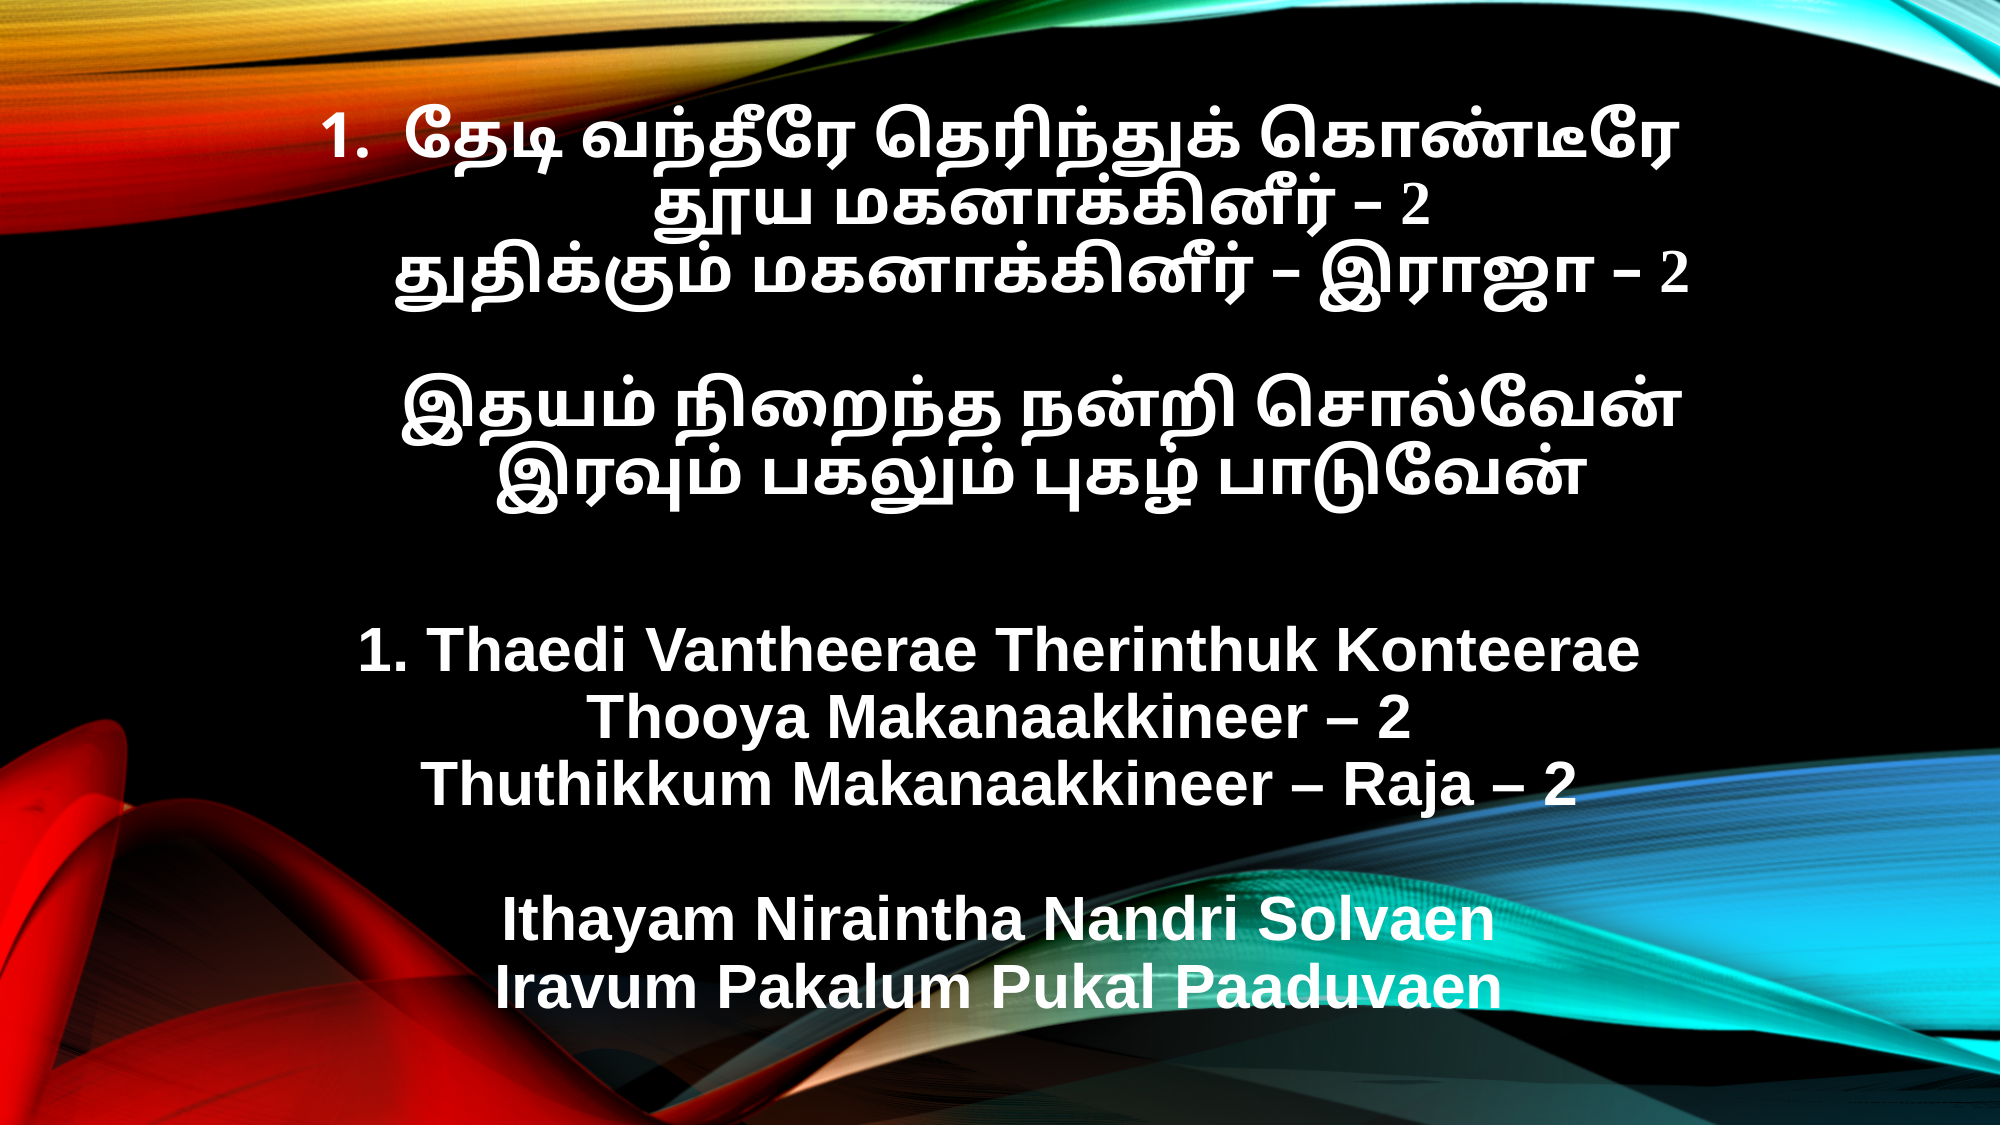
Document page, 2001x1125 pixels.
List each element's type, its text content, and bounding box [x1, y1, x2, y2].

subtitle தேடி வந்தீரே தெரிந்துக் கொண்டீரே தூய மகனாக்கினீர் – 2 துதிக்கும் மகனாக்கினீர் – இராஜா – 2 இதயம் நிறைந்த நன்றி சொல்வேன் இரவும் பகலும் புகழ் பாடுவேன் 1. Thaedi Vantheerae Therinthuk Konteerae Thooya Makanaakkineer – 2 Thuthikkum Makanaakkineer – Raja – 2 Ithayam Niraintha Nandri Solvaen Iravum Pakalum Pukal Paaduvaen [0, 0, 2000, 1125]
